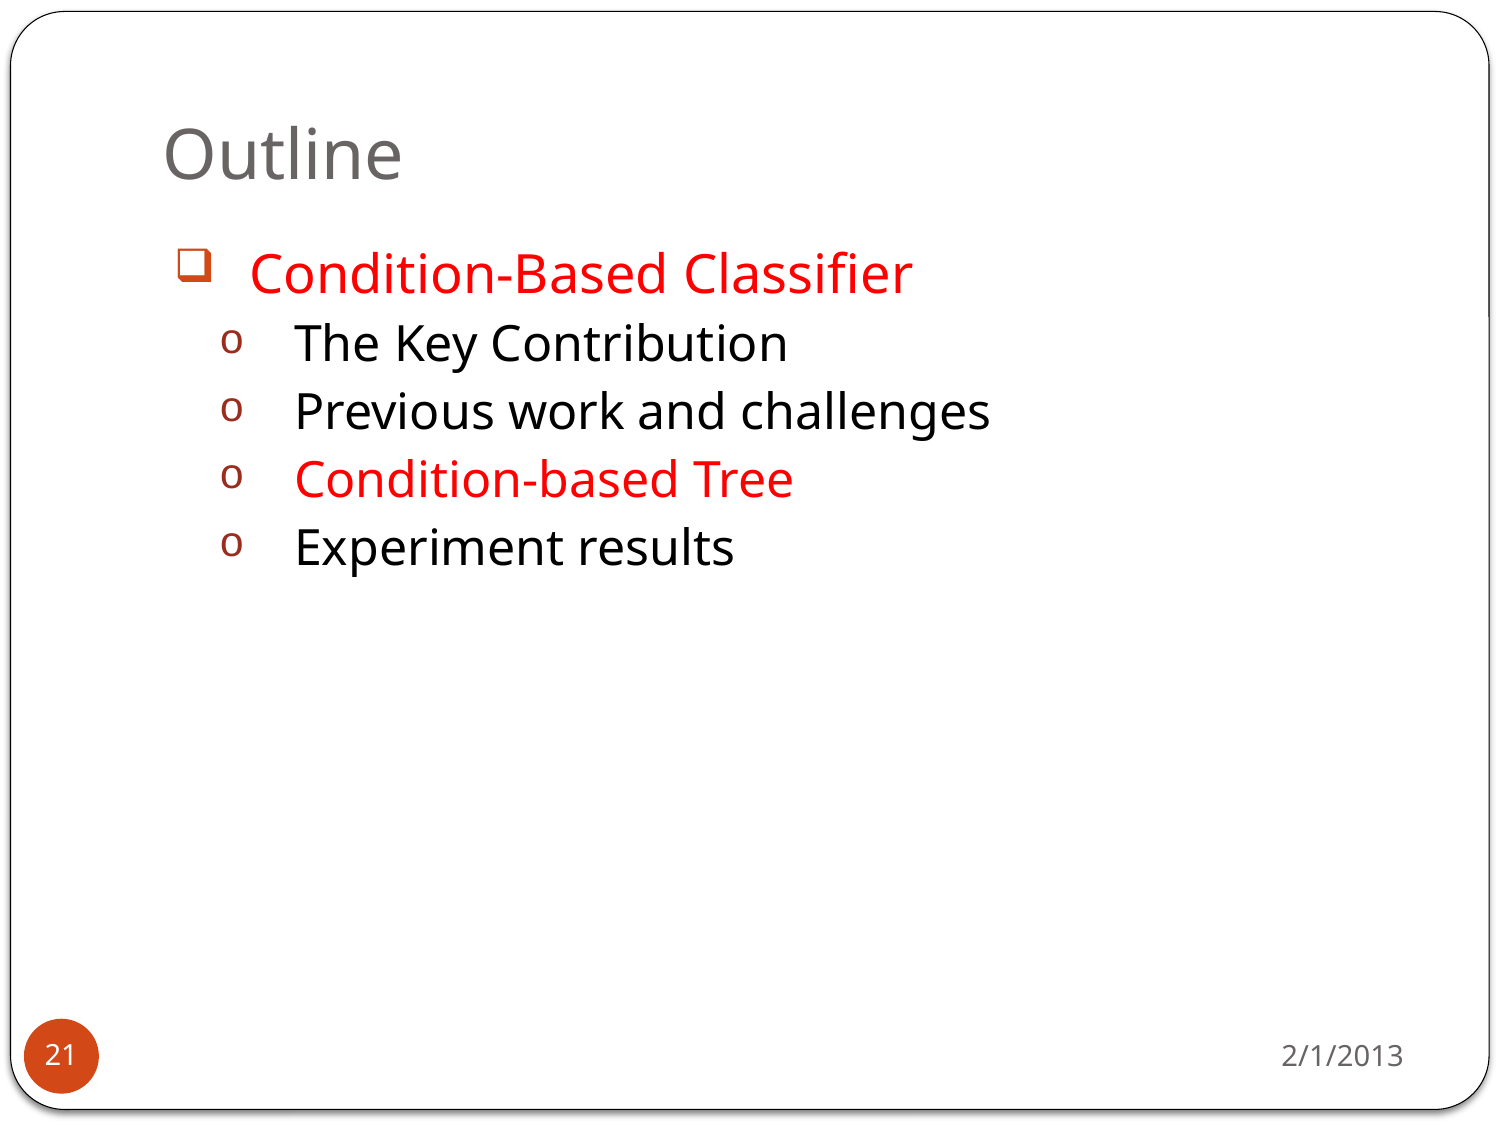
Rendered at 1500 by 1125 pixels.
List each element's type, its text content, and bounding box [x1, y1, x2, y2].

list Condition-Based Classifier The Key Contribution Previous work and challenges Condition-based Tree Experiment results [150, 231, 1425, 953]
slide_number 21 [23, 1018, 99, 1094]
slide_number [1012, 1015, 1419, 1094]
title Outline [147, 101, 1423, 209]
